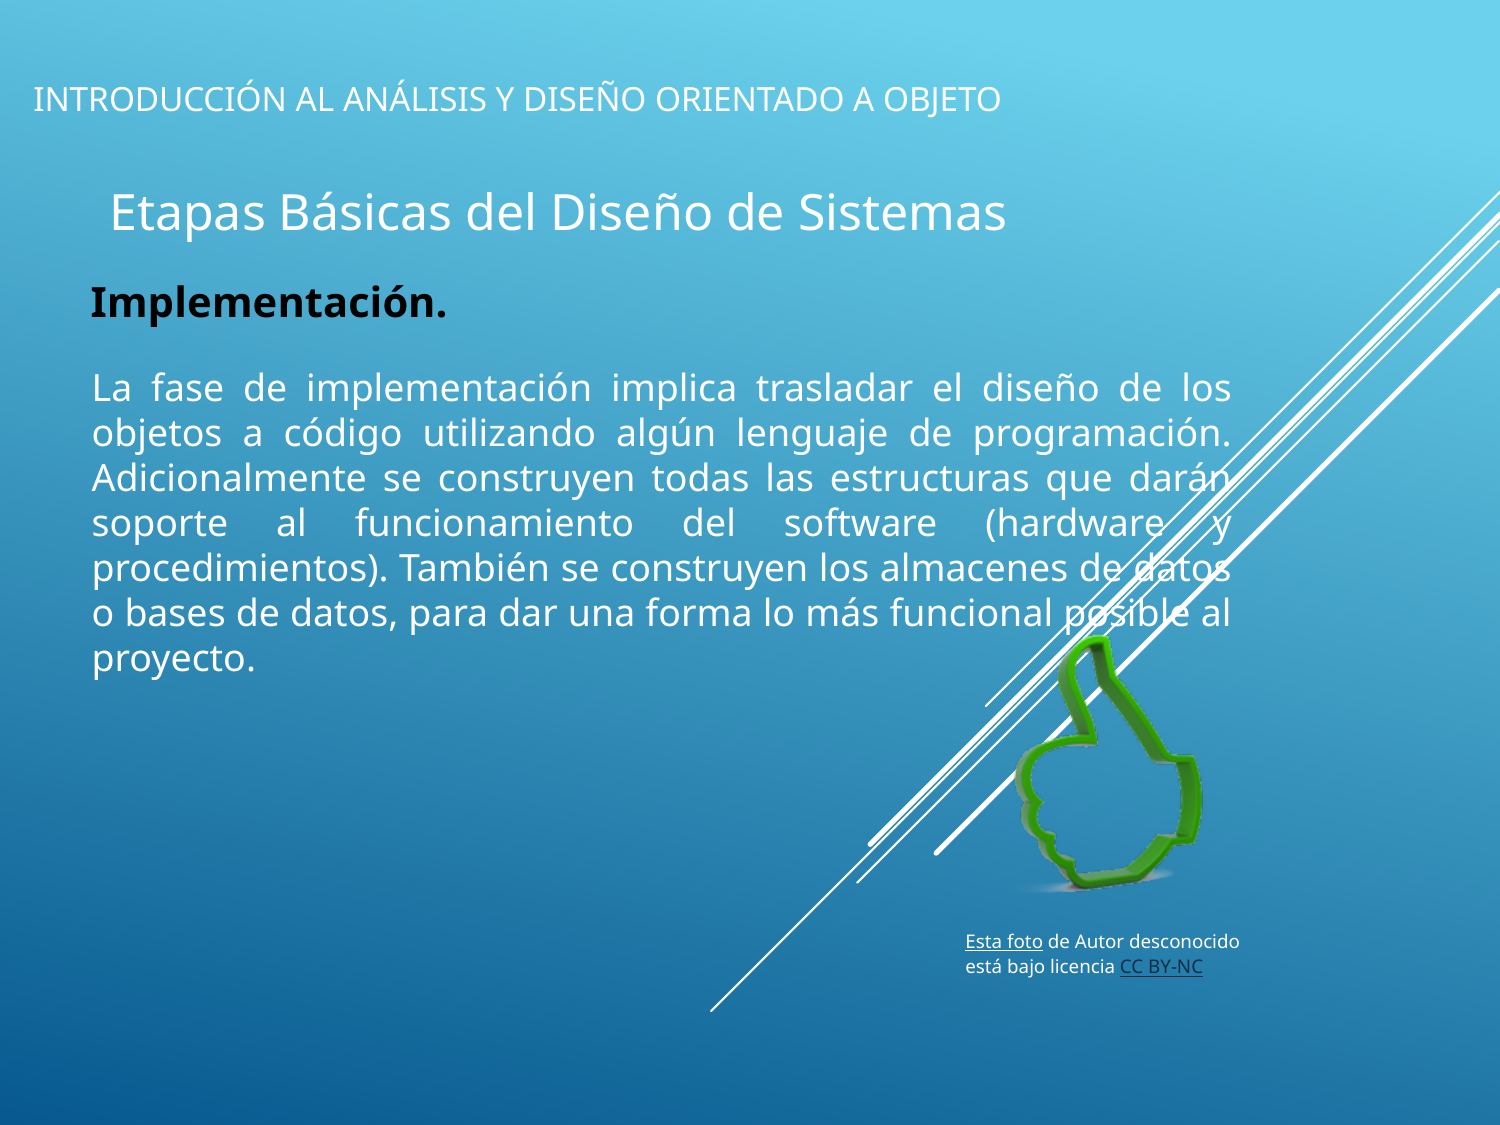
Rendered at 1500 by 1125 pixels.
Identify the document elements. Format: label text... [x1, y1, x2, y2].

text_box Etapas Básicas del Diseño de Sistemas [94, 172, 1024, 248]
text_box Implementación. [75, 268, 463, 334]
text_box Esta foto de Autor desconocido está bajo licencia CC BY-NC [950, 923, 1264, 988]
subtitle La fase de implementación implica trasladar el diseño de los objetos a código utilizando algún lenguaje de programación. Adicionalmente se construyen todas las estructuras que darán soporte al funcionamiento del software (hardware y procedimientos). También se construyen los almacenes de datos o bases de datos, para dar una forma lo más funcional posible al proyecto. [76, 356, 1248, 936]
title Introducción al Análisis y Diseño Orientado a Objeto [18, 30, 1365, 126]
picture [950, 609, 1264, 923]
